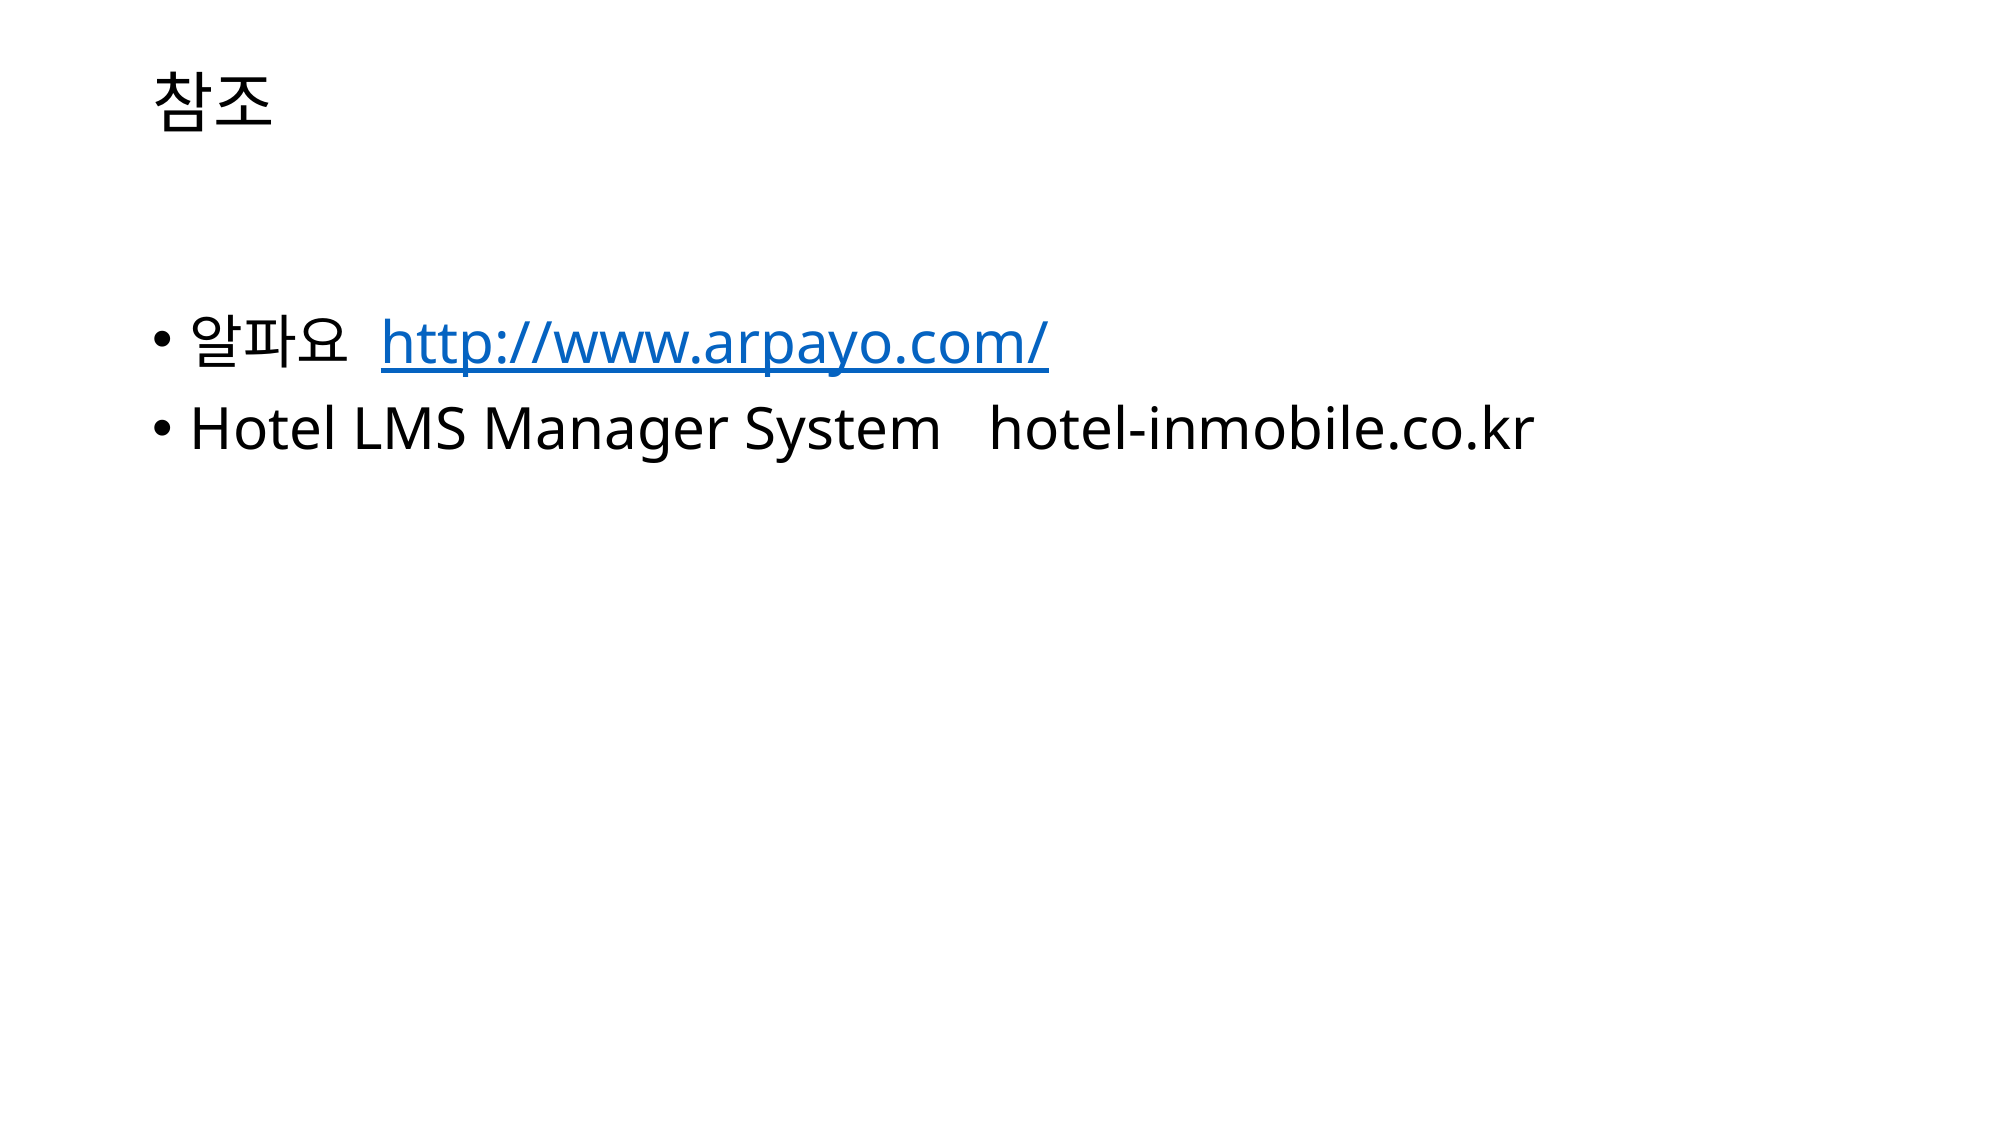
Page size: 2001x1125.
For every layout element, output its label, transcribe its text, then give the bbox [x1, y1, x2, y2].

list 알파요 http://www.arpayo.com/ Hotel LMS Manager System hotel-inmobile.co.kr [137, 299, 1863, 1014]
title 참조 [137, 59, 403, 153]
